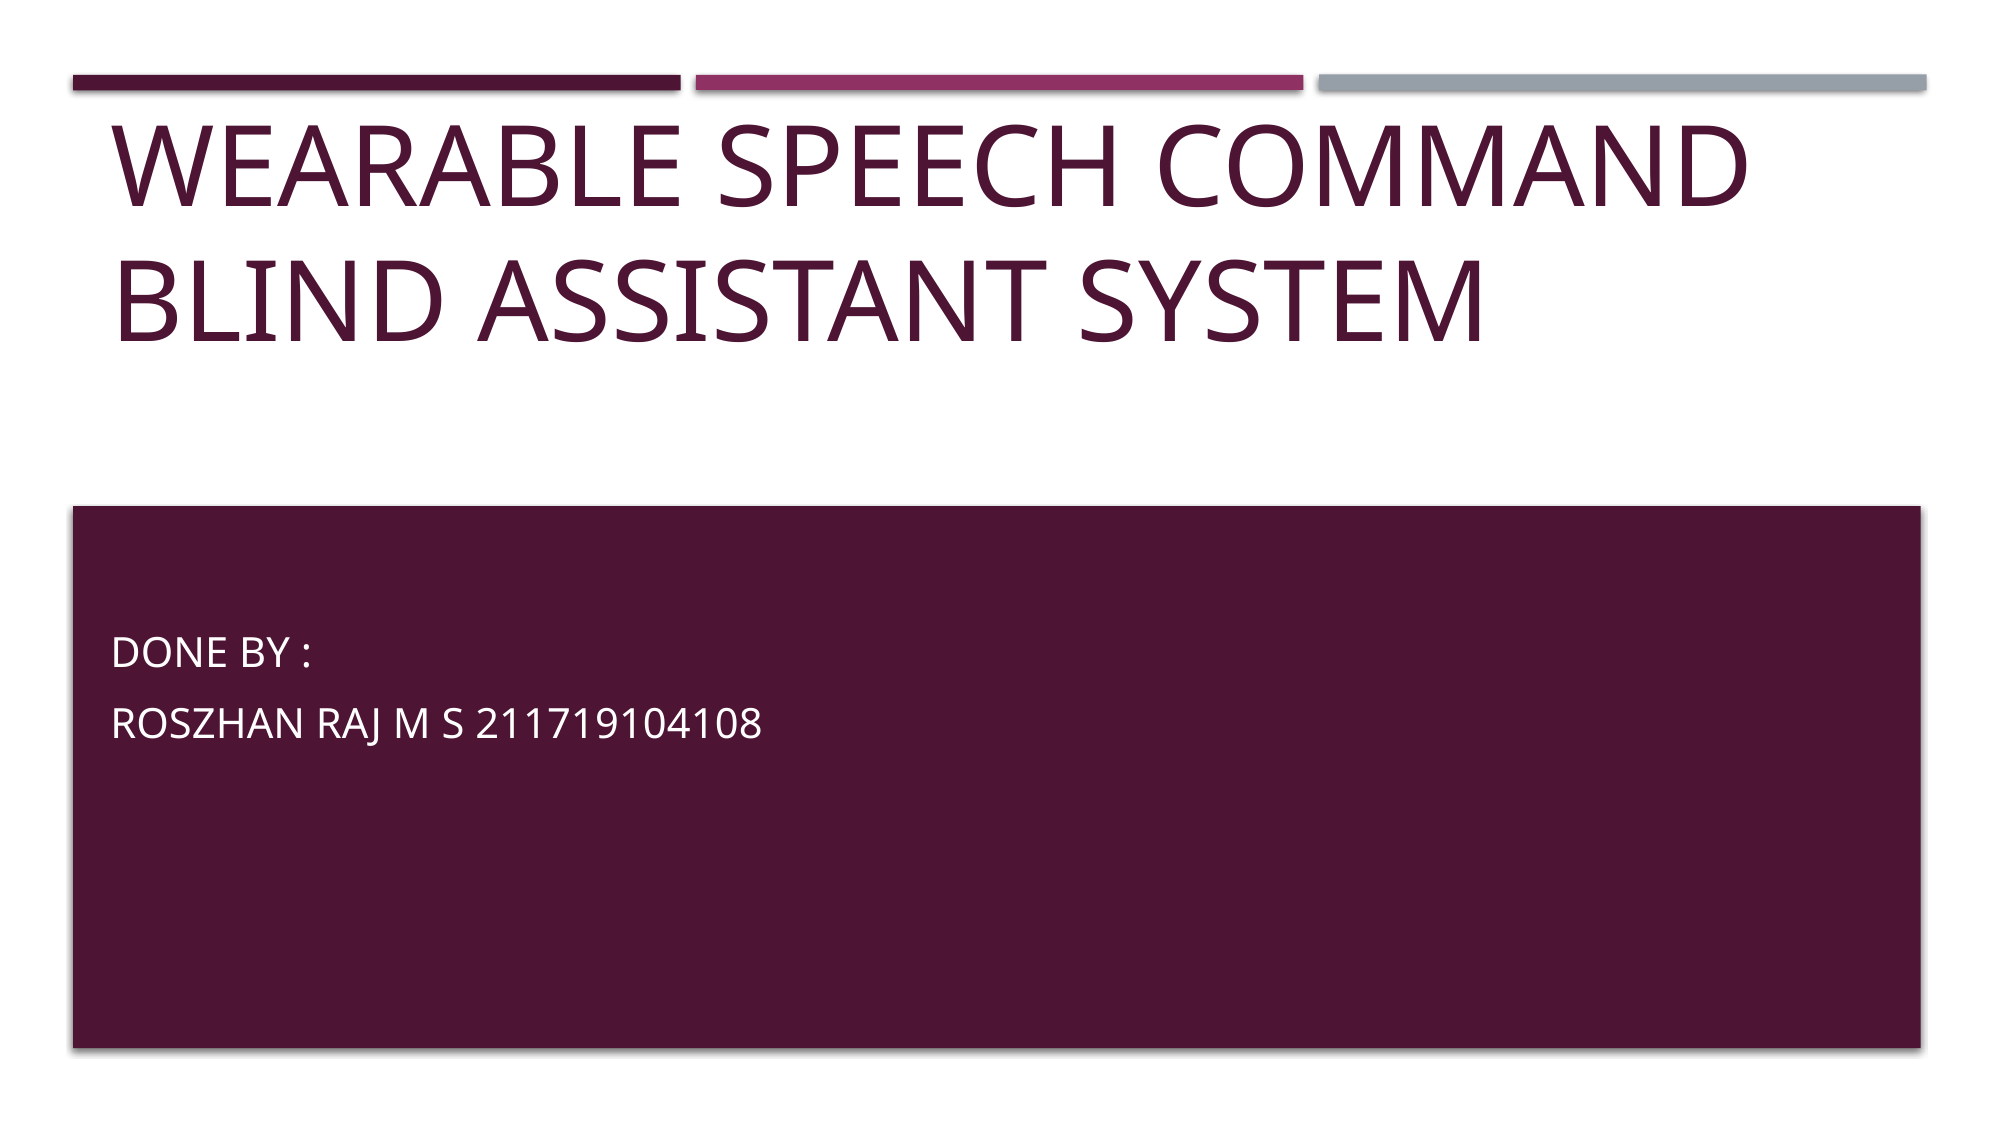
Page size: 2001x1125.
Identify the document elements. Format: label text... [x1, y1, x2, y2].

subtitle Done by : Roszhan raj m s 211719104108 [95, 618, 1899, 1028]
title WEARABLE SPEECH COMMAND BLIND ASSISTANT SYSTEM [95, 97, 1899, 507]
